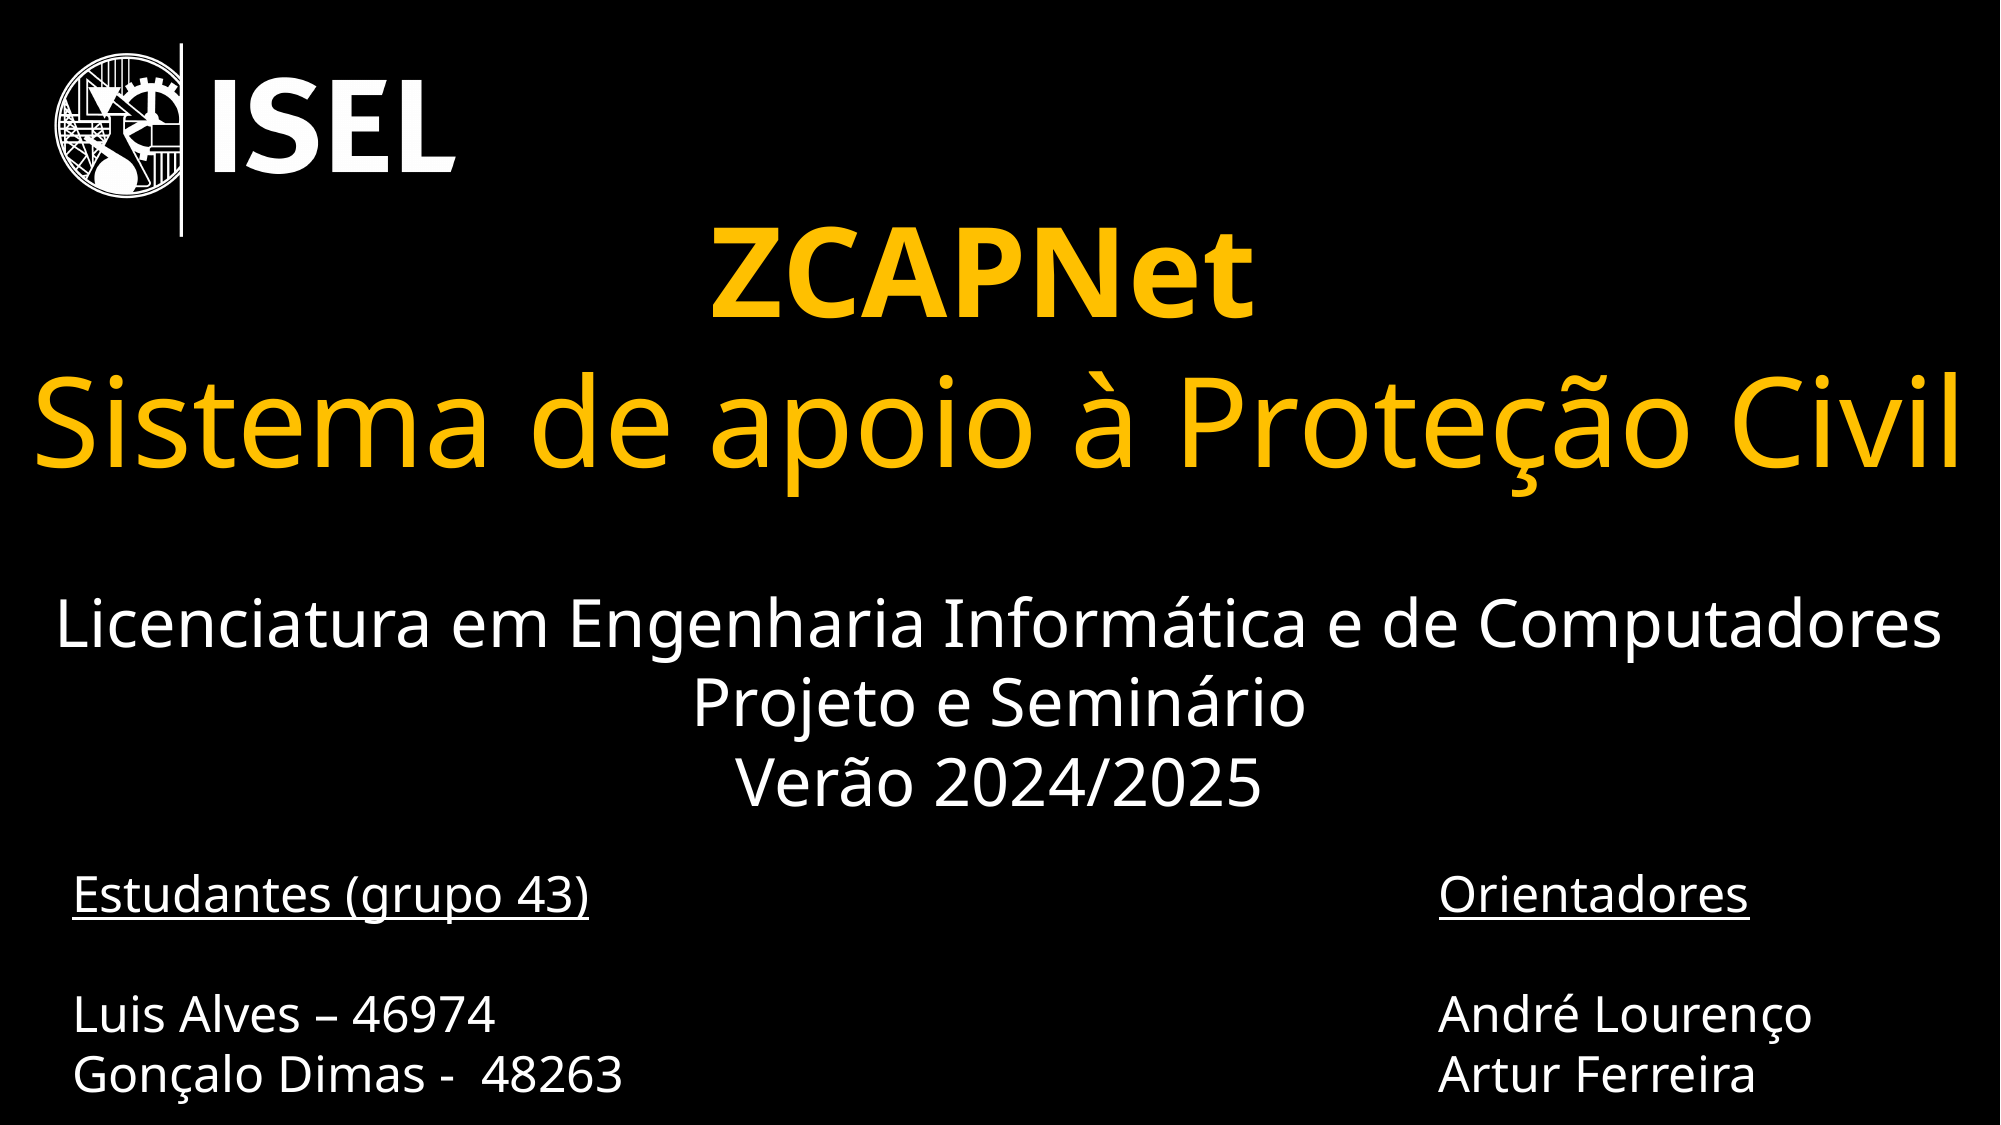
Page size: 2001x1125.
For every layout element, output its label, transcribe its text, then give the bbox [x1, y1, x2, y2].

picture [0, 0, 510, 281]
text_box Licenciatura em Engenharia Informática e de Computadores Projeto e Seminário Verão 2024/2025 [0, 572, 2000, 828]
text_box Orientadores André Lourenço Artur Ferreira [1424, 855, 1830, 1111]
text_box Estudantes (grupo 43) Luis Alves – 46974 Gonçalo Dimas - 48263 [57, 855, 639, 1111]
text_box ZCAPNet Sistema de apoio à Proteção Civil [0, 184, 2000, 500]
